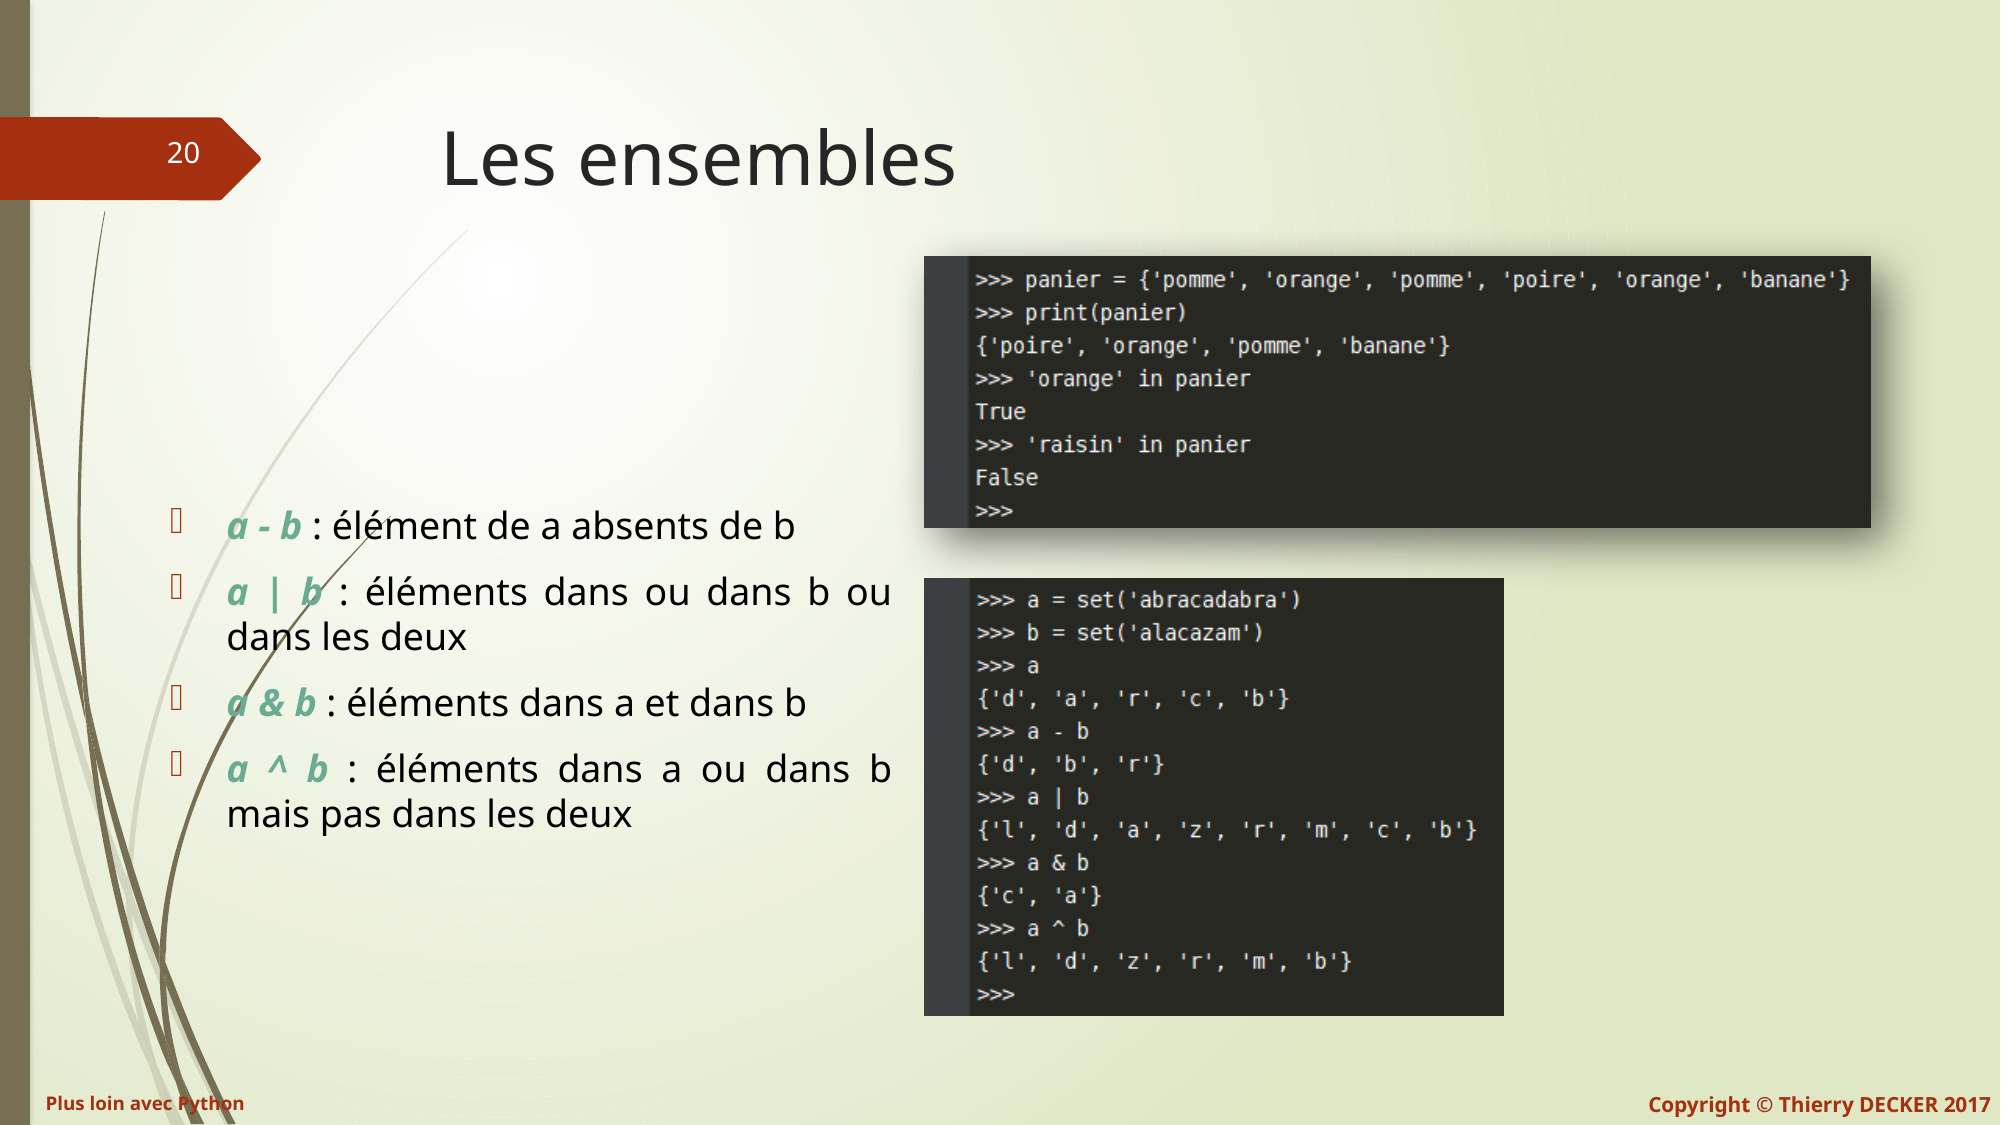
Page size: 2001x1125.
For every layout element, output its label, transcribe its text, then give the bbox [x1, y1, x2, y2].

picture [923, 578, 1504, 1017]
title Les ensembles [425, 102, 1888, 285]
picture [923, 256, 1872, 528]
list a - b : élément de a absents de b a | b : éléments dans ou dans b ou dans les deux a & b : éléments dans a et dans b a ^ b : éléments dans a ou dans b mais pas dans les deux [155, 275, 908, 1062]
